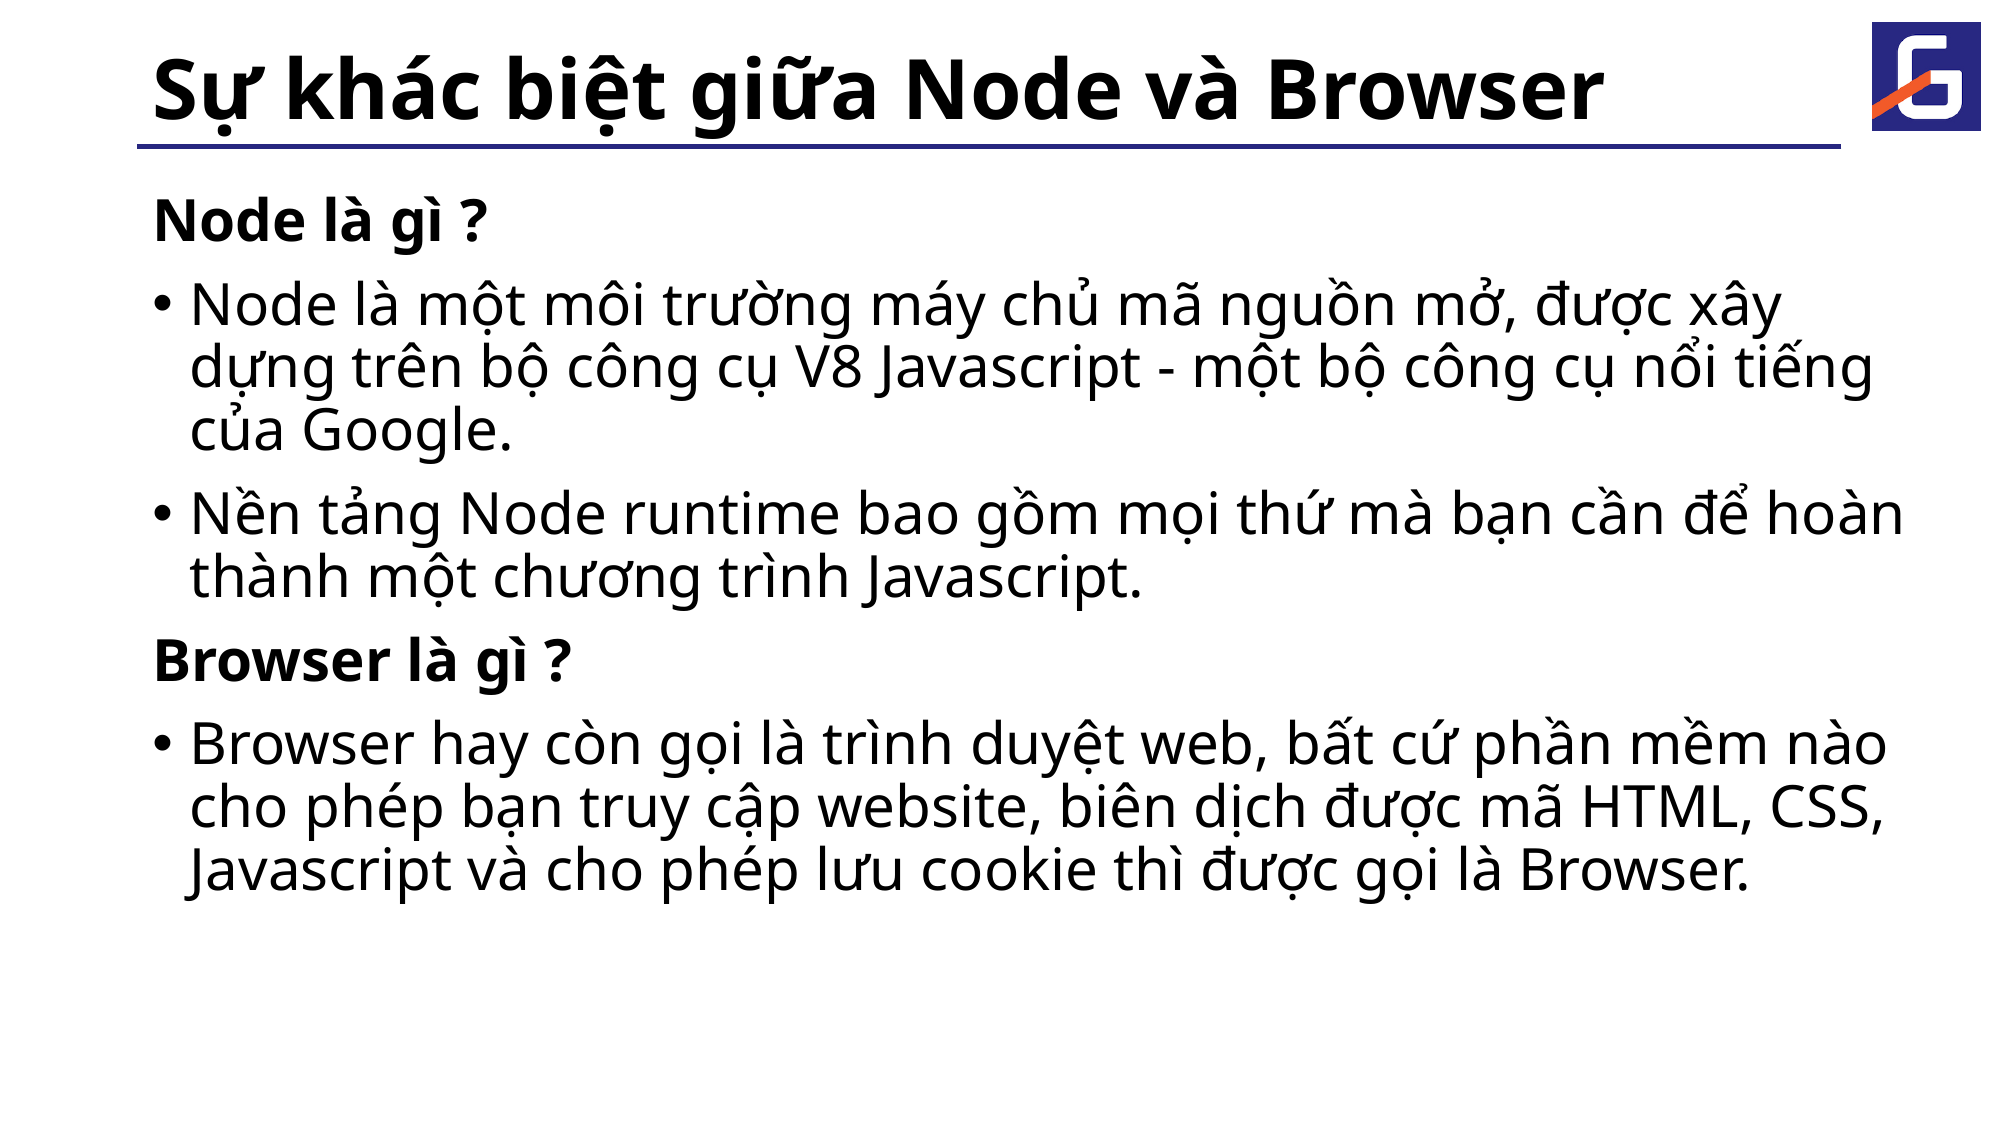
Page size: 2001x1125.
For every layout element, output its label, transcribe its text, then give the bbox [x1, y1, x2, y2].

list Node là gì ? Node là một môi trường máy chủ mã nguồn mở, được xây dựng trên bộ công cụ V8 Javascript - một bộ công cụ nổi tiếng của Google. Nền tảng Node runtime bao gồm mọi thứ mà bạn cần để hoàn thành một chương trình Javascript. Browser là gì ? Browser hay còn gọi là trình duyệt web, bất cứ phần mềm nào cho phép bạn truy cập website, biên dịch được mã HTML, CSS, Javascript và cho phép lưu cookie thì được gọi là Browser. [137, 183, 1943, 1014]
title Sự khác biệt giữa Node và Browser [137, 26, 1863, 160]
picture [1872, 22, 1981, 131]
